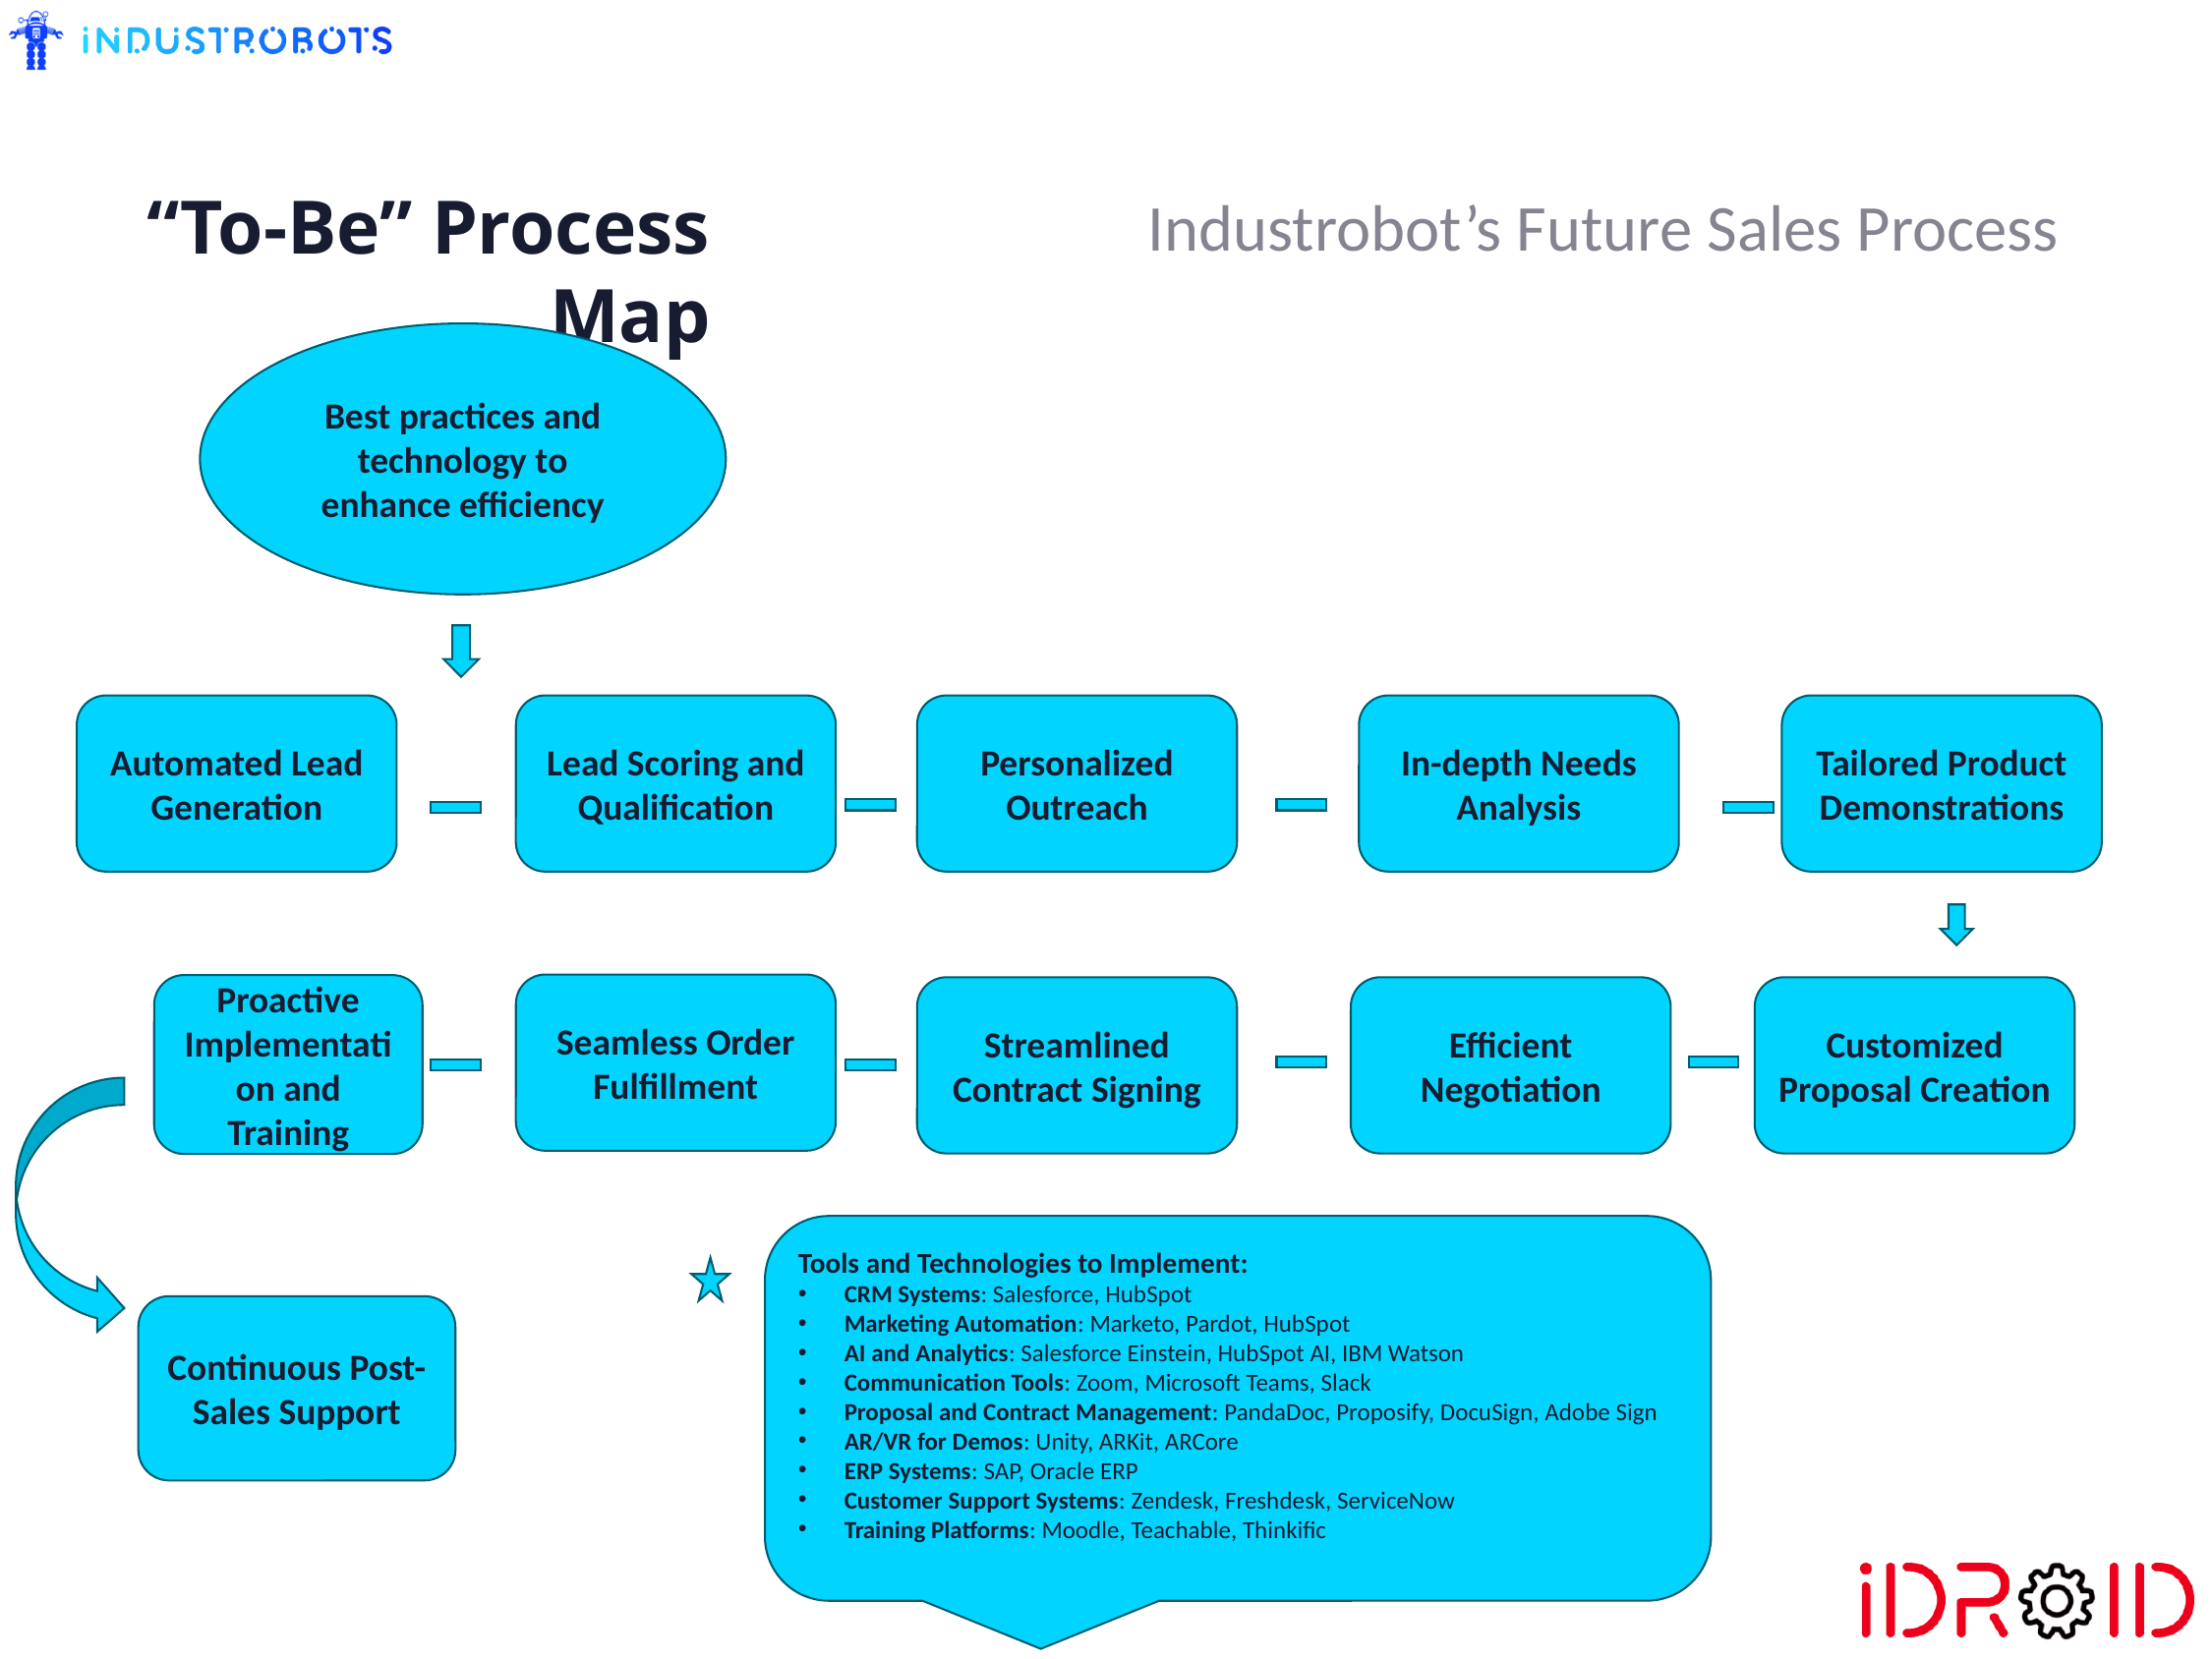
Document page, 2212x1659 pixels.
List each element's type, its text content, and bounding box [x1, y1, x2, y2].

text_box Tailored Product Demonstrations [1780, 694, 2103, 873]
text_box Efficient Negotiation [1349, 976, 1672, 1155]
text_box [688, 1253, 732, 1304]
picture [5, 6, 395, 73]
text_box [15, 1076, 126, 1335]
text_box [430, 801, 482, 814]
text_box [1722, 801, 1775, 814]
text_box [1938, 903, 1976, 947]
text_box Seamless Order Fulfillment [514, 973, 838, 1152]
text_box In-depth Needs Analysis [1358, 694, 1680, 873]
text_box Best practices and technology to enhance efficiency [199, 322, 728, 596]
text_box Continuous Post-Sales Support [137, 1294, 457, 1482]
text_box [1688, 1056, 1739, 1068]
text_box [1275, 1056, 1327, 1068]
text_box Customized Proposal Creation [1753, 976, 2076, 1155]
text_box Lead Scoring and Qualification [514, 694, 838, 873]
text_box Streamlined Contract Signing [915, 976, 1239, 1155]
text_box [430, 1058, 482, 1071]
text_box Proactive Implementation and Training [152, 974, 424, 1156]
text_box “To-Be” Process Map [61, 173, 726, 365]
text_box [440, 624, 482, 679]
text_box Industrobot’s Future Sales Process [1056, 178, 2074, 271]
text_box Personalized Outreach [915, 694, 1239, 873]
text_box [844, 1058, 897, 1071]
text_box Automated Lead Generation [75, 694, 398, 873]
text_box [1275, 798, 1327, 812]
text_box Tools and Technologies to Implement: CRM Systems: Salesforce, HubSpot Marketing Automation: Marketo, Pardot, HubSpot AI and Analytics: Salesforce Einstein, HubSpot AI, IBM Watson Communication Tools: Zoom, Microsoft Teams, Slack Proposal and Contract Management: PandaDoc, Proposify, DocuSign, Adobe Sign AR/VR for Demos: Unity, ARKit, ARCore ERP Systems: SAP, Oracle ERP Customer Support Systems: Zendesk, Freshdesk, ServiceNow Training Platforms: Moodle, Teachable, Thinkific [764, 1215, 1713, 1650]
picture [1842, 1549, 2207, 1650]
text_box [844, 798, 897, 812]
